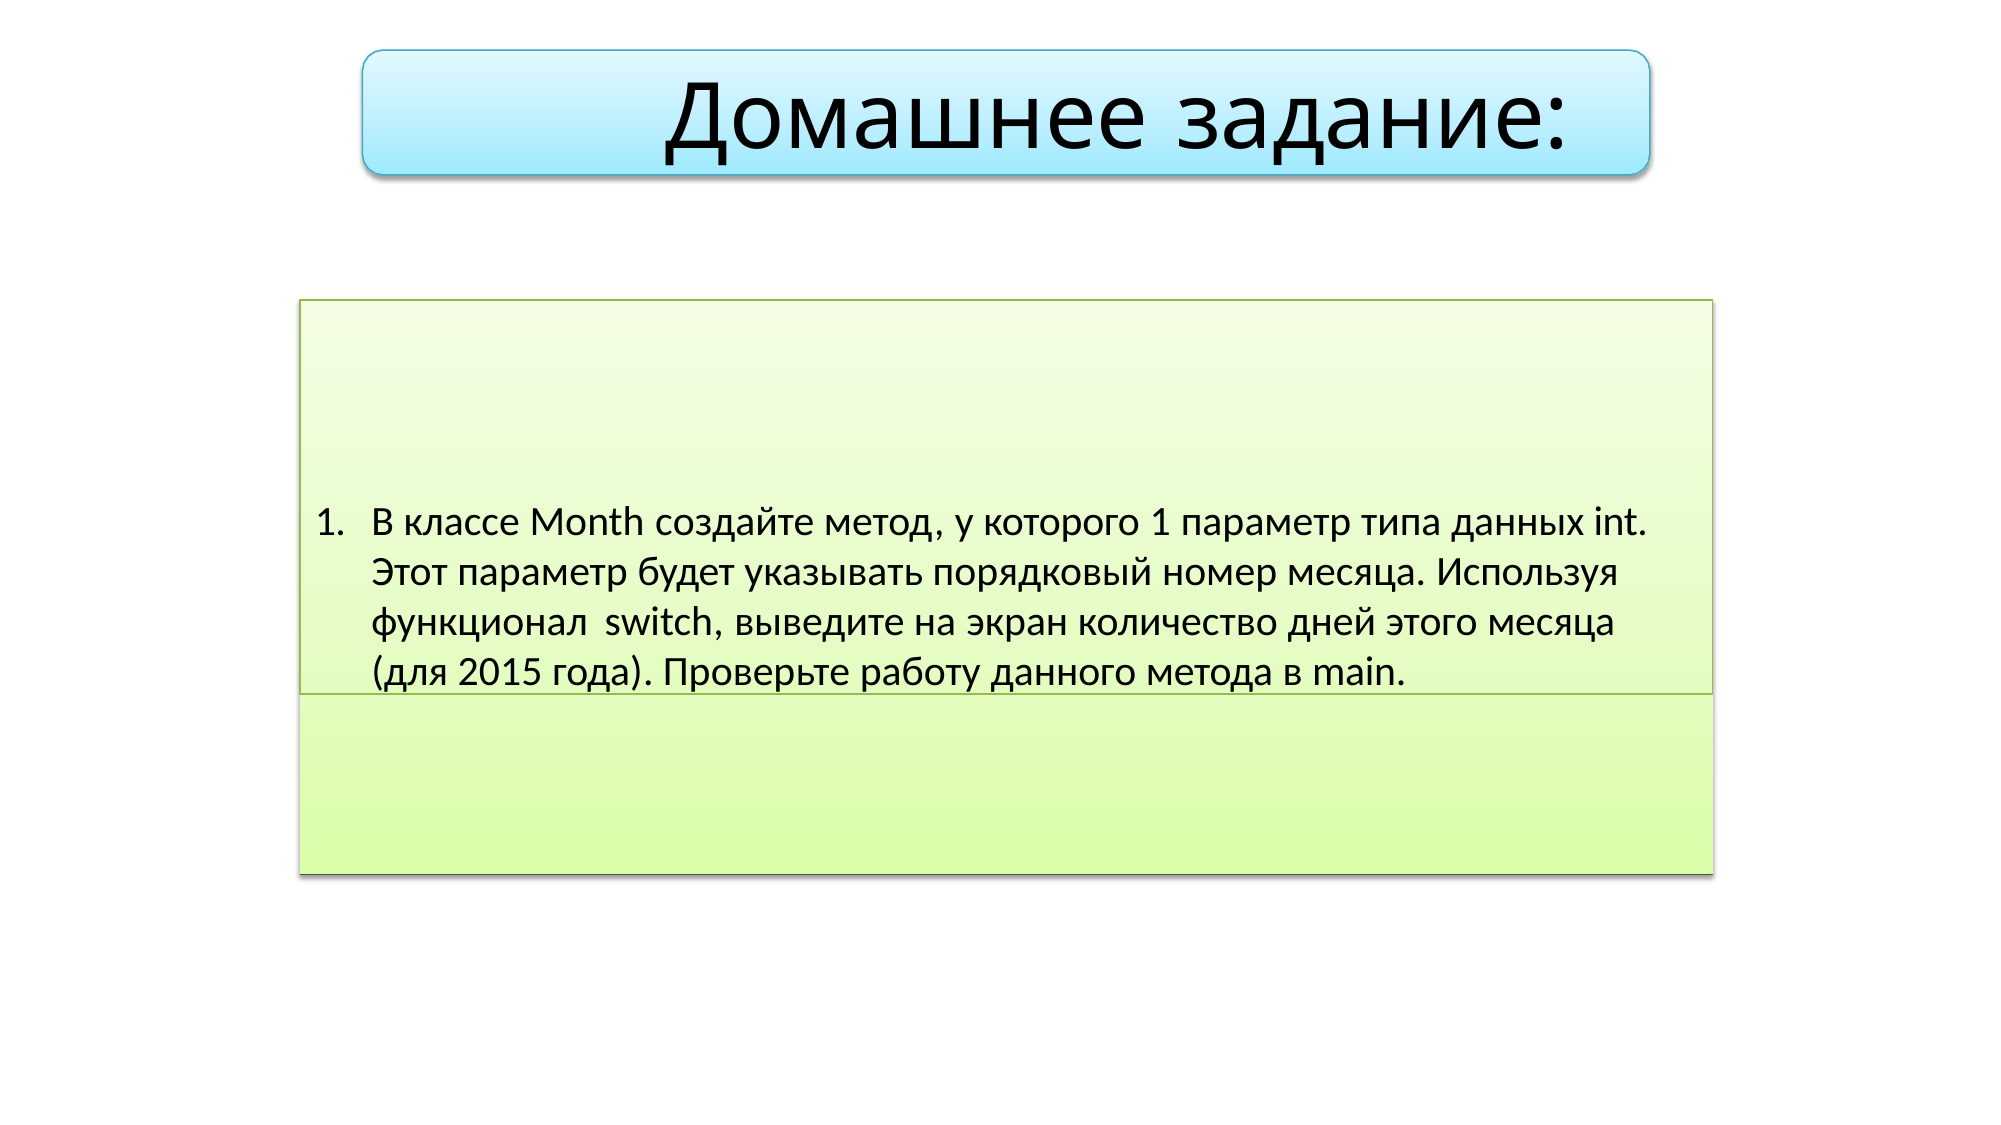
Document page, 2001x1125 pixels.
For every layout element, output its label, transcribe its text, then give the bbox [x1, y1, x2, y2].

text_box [356, 46, 1657, 196]
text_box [281, 296, 1719, 885]
title Домашнее задание: [343, 0, 2000, 206]
